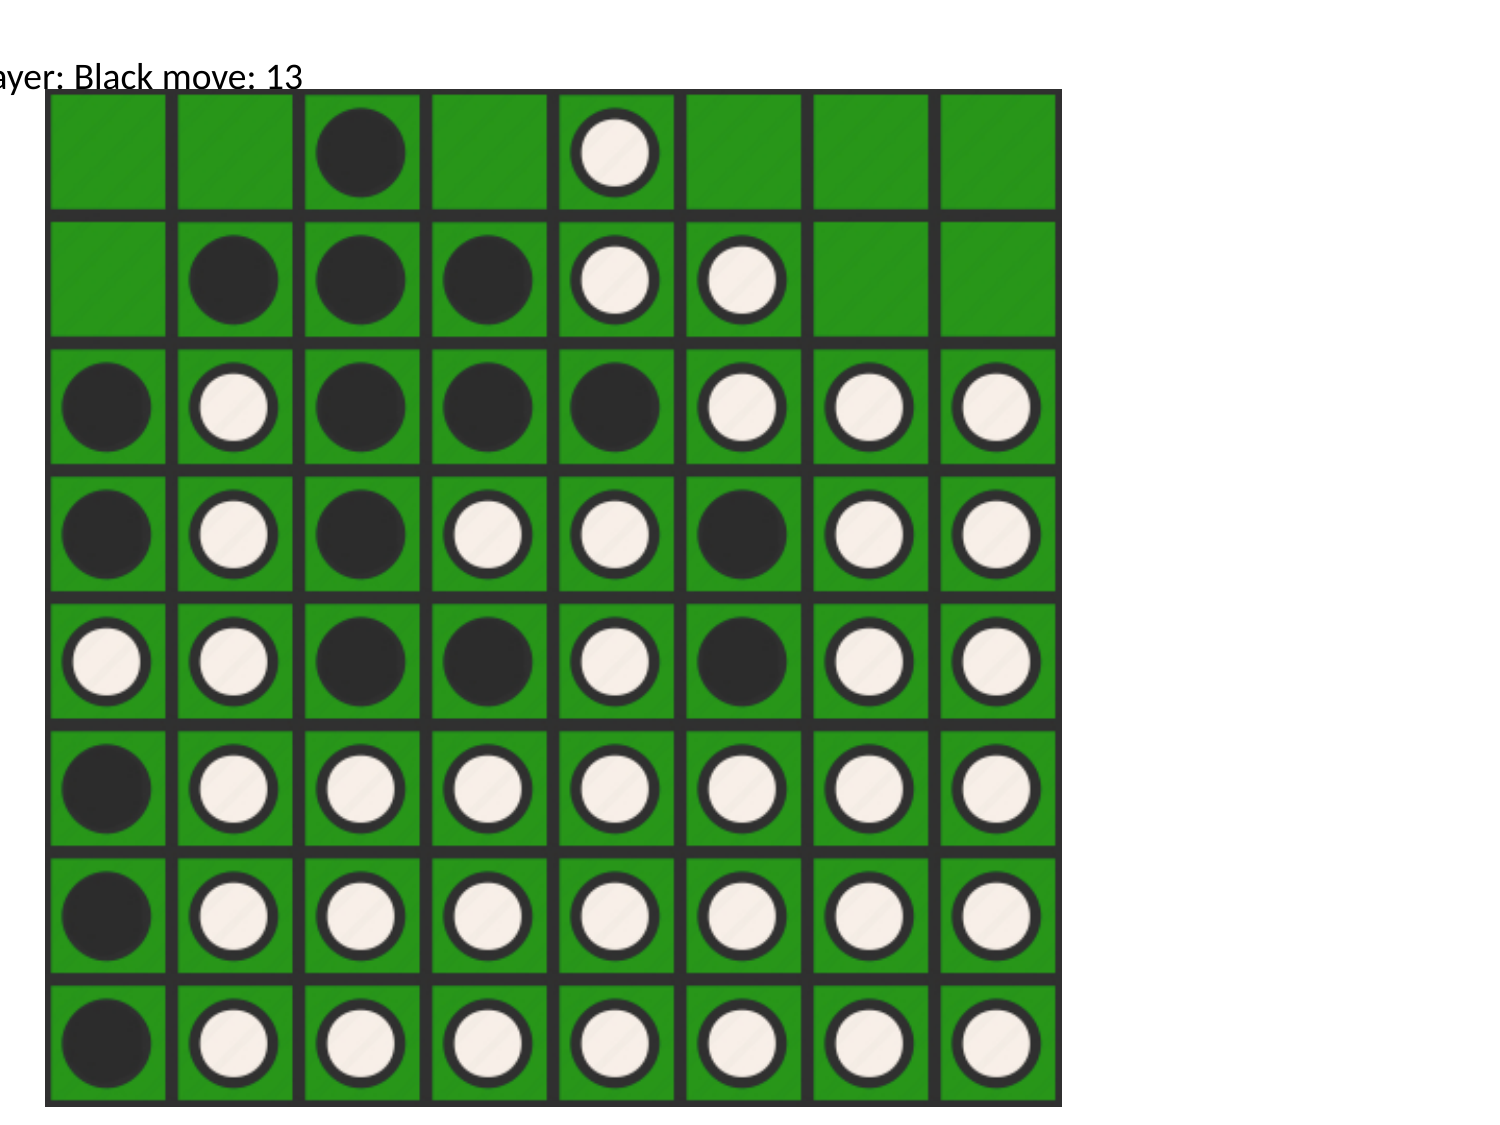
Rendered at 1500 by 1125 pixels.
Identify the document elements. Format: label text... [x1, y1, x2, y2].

picture [44, 89, 1062, 1107]
text_box turn: 51 player: Black move: 13 [0, 44, 319, 105]
